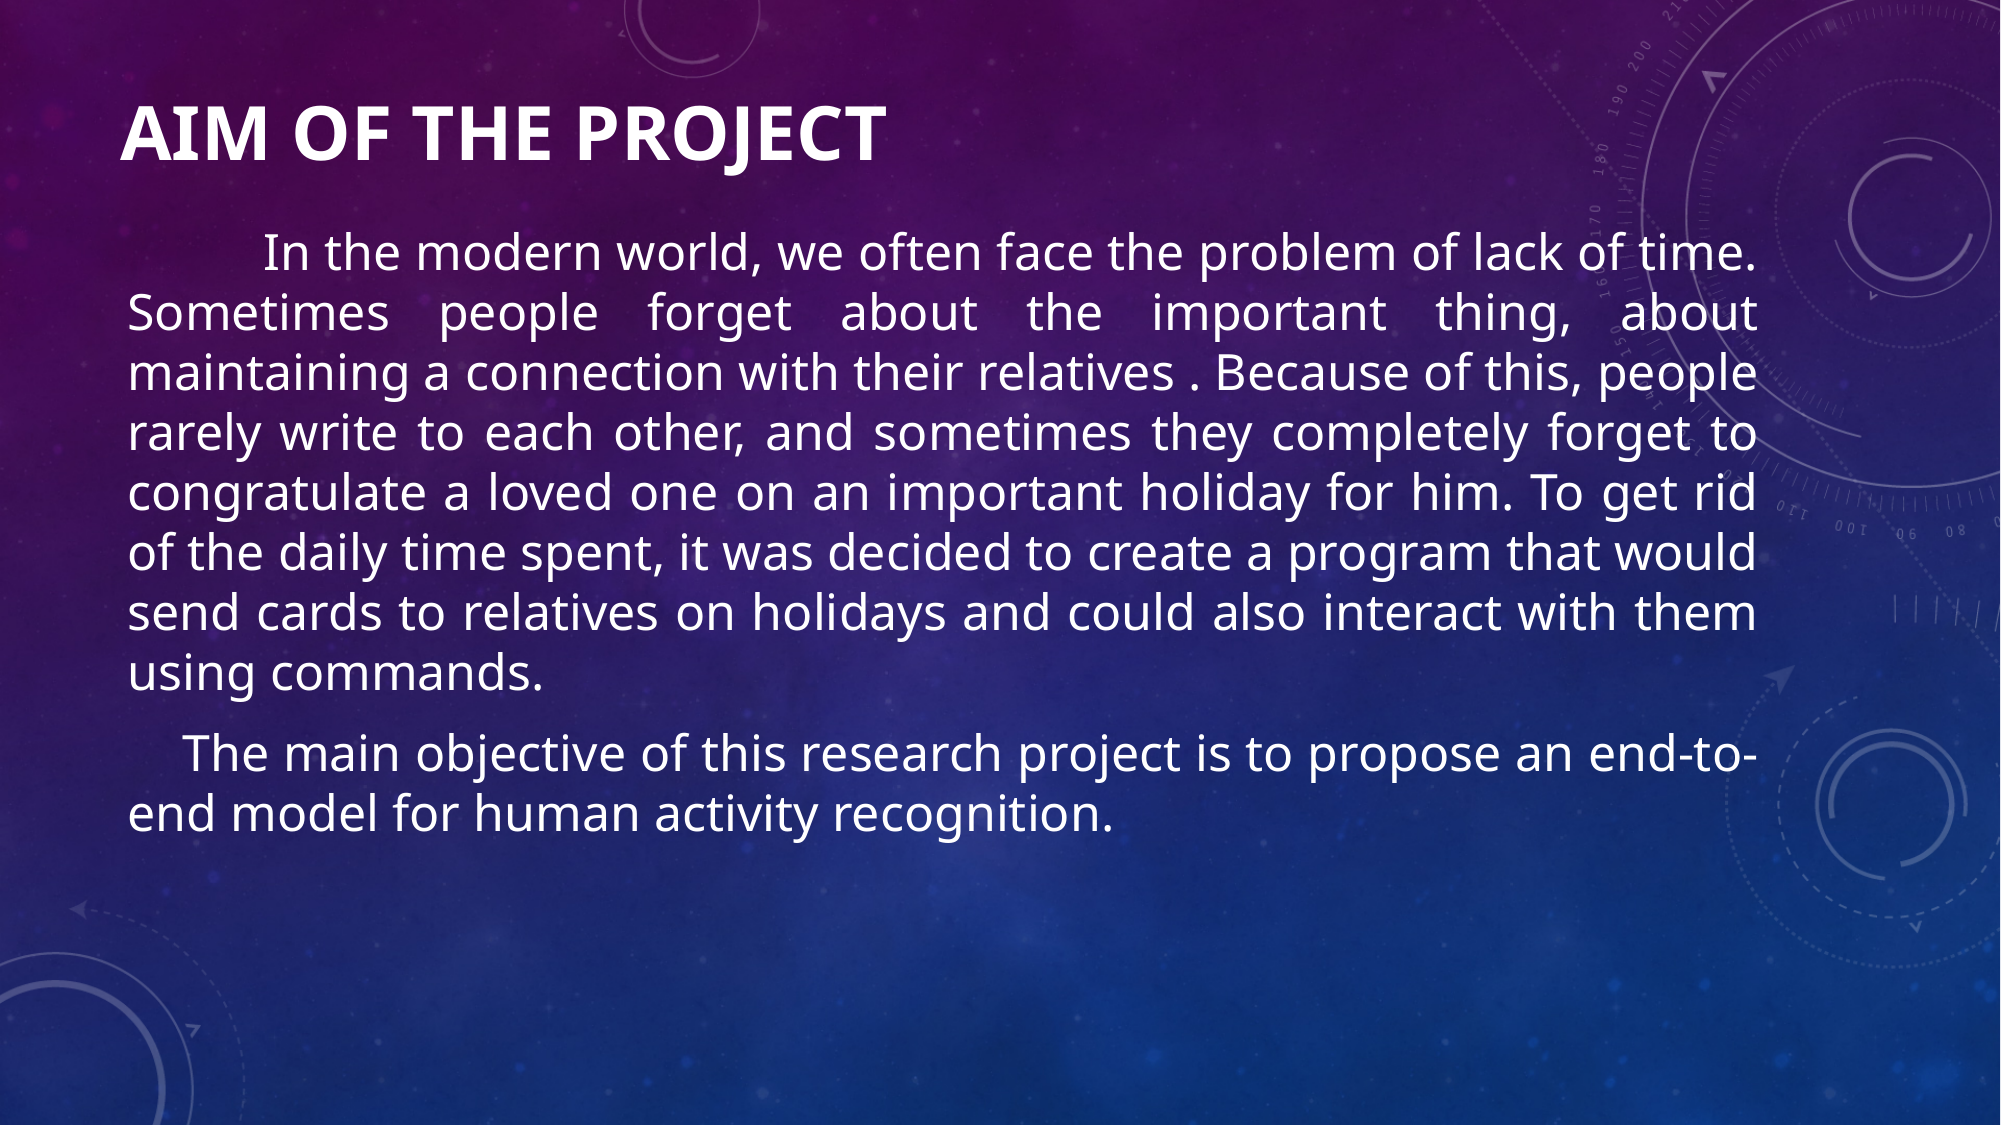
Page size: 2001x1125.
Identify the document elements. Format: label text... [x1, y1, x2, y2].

picture [0, 0, 2001, 1125]
title AIM OF THE PROJECT [105, 57, 1768, 204]
list In the modern world, we often face the problem of lack of time. Sometimes people forget about the important thing, about maintaining a connection with their relatives . Because of this, people rarely write to each other, and sometimes they completely forget to congratulate a loved one on an important holiday for him. To get rid of the daily time spent, it was decided to create a program that would send cards to relatives on holidays and could also interact with them using commands. The main objective of this research project is to propose an end-to-end model for human activity recognition. [112, 177, 1775, 950]
